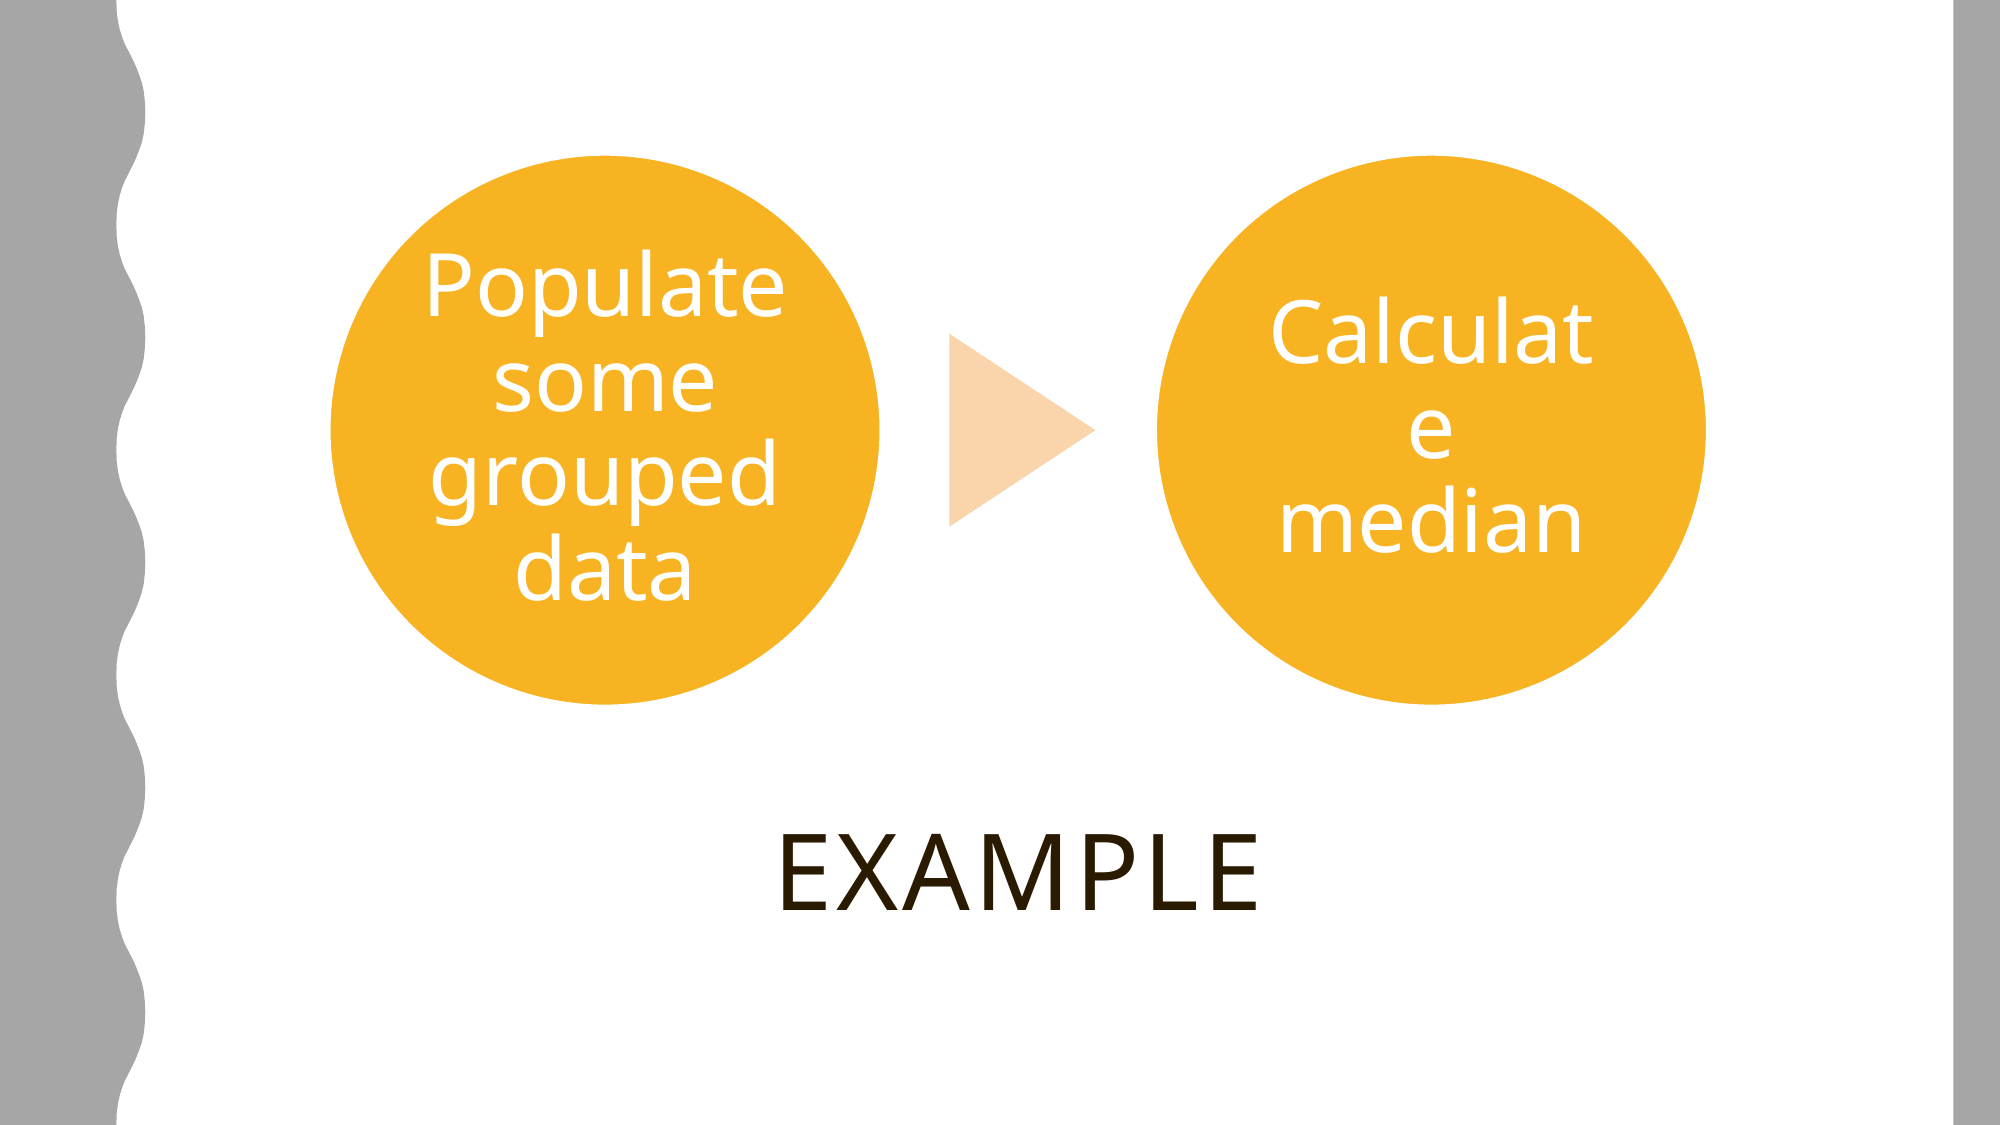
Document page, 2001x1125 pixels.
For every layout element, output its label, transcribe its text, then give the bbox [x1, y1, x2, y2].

text_box [117, 0, 1952, 1125]
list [205, 154, 1832, 706]
text_box [1952, 0, 2000, 1125]
title Example [205, 811, 1832, 1020]
text_box [0, 0, 146, 1125]
